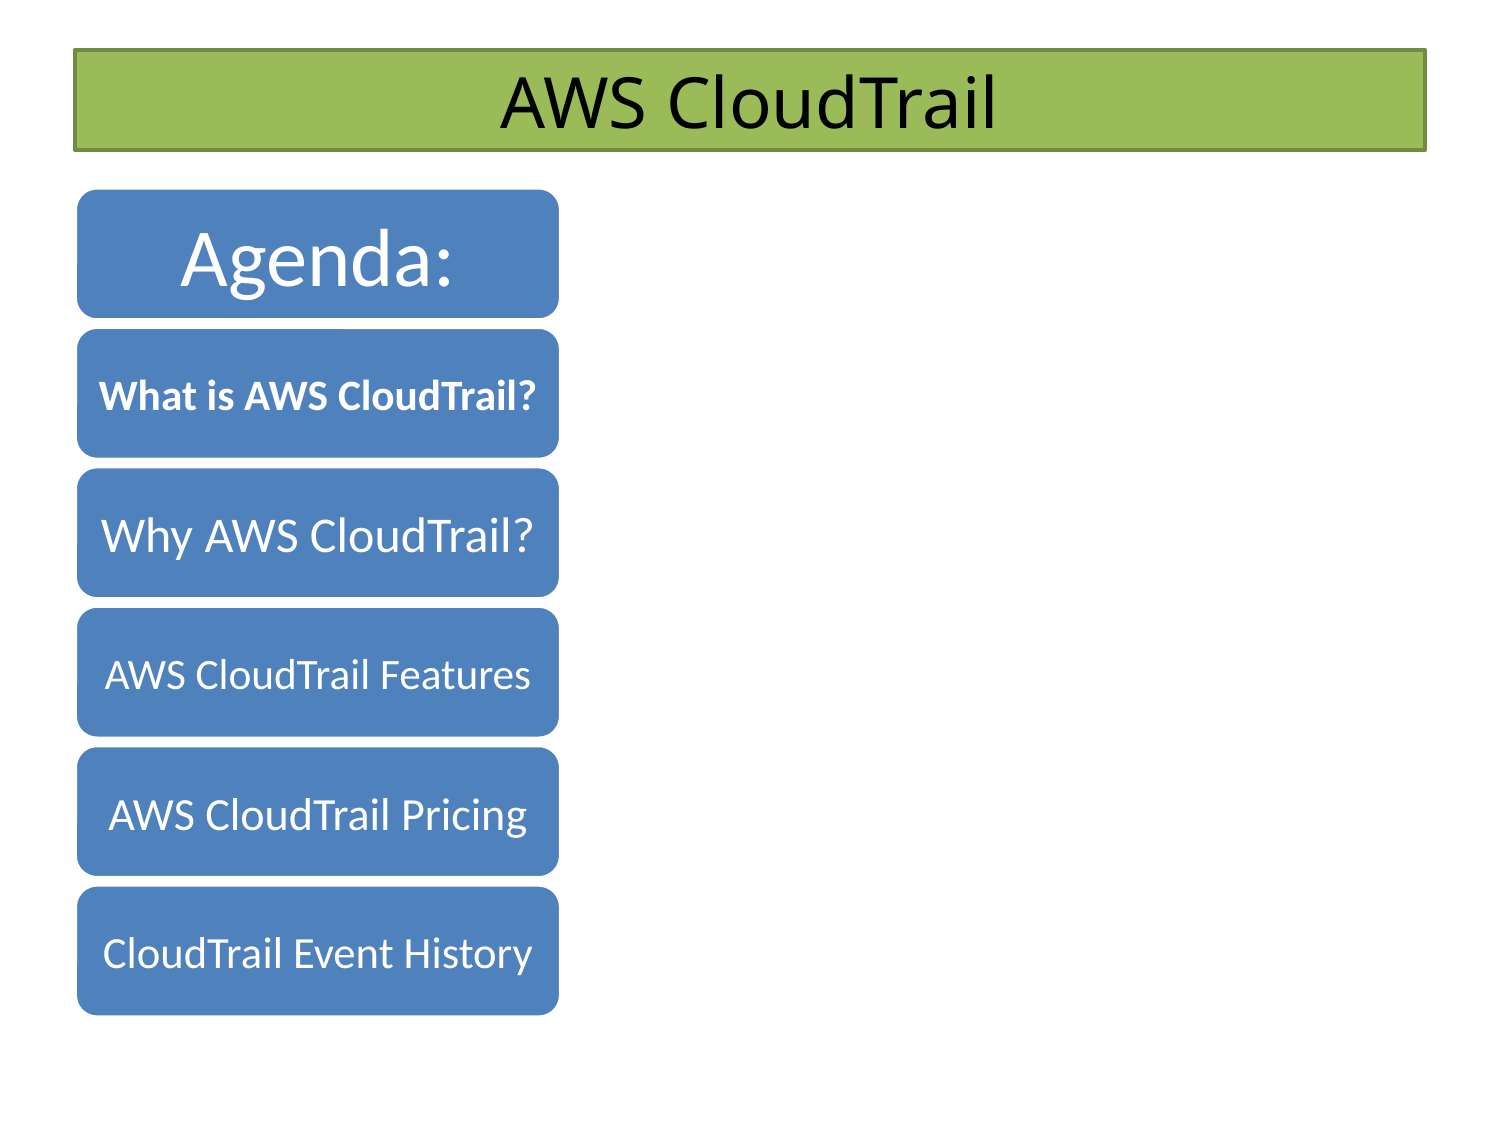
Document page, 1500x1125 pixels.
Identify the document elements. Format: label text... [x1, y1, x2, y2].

title AWS CloudTrail [73, 48, 1427, 152]
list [74, 187, 1426, 1018]
